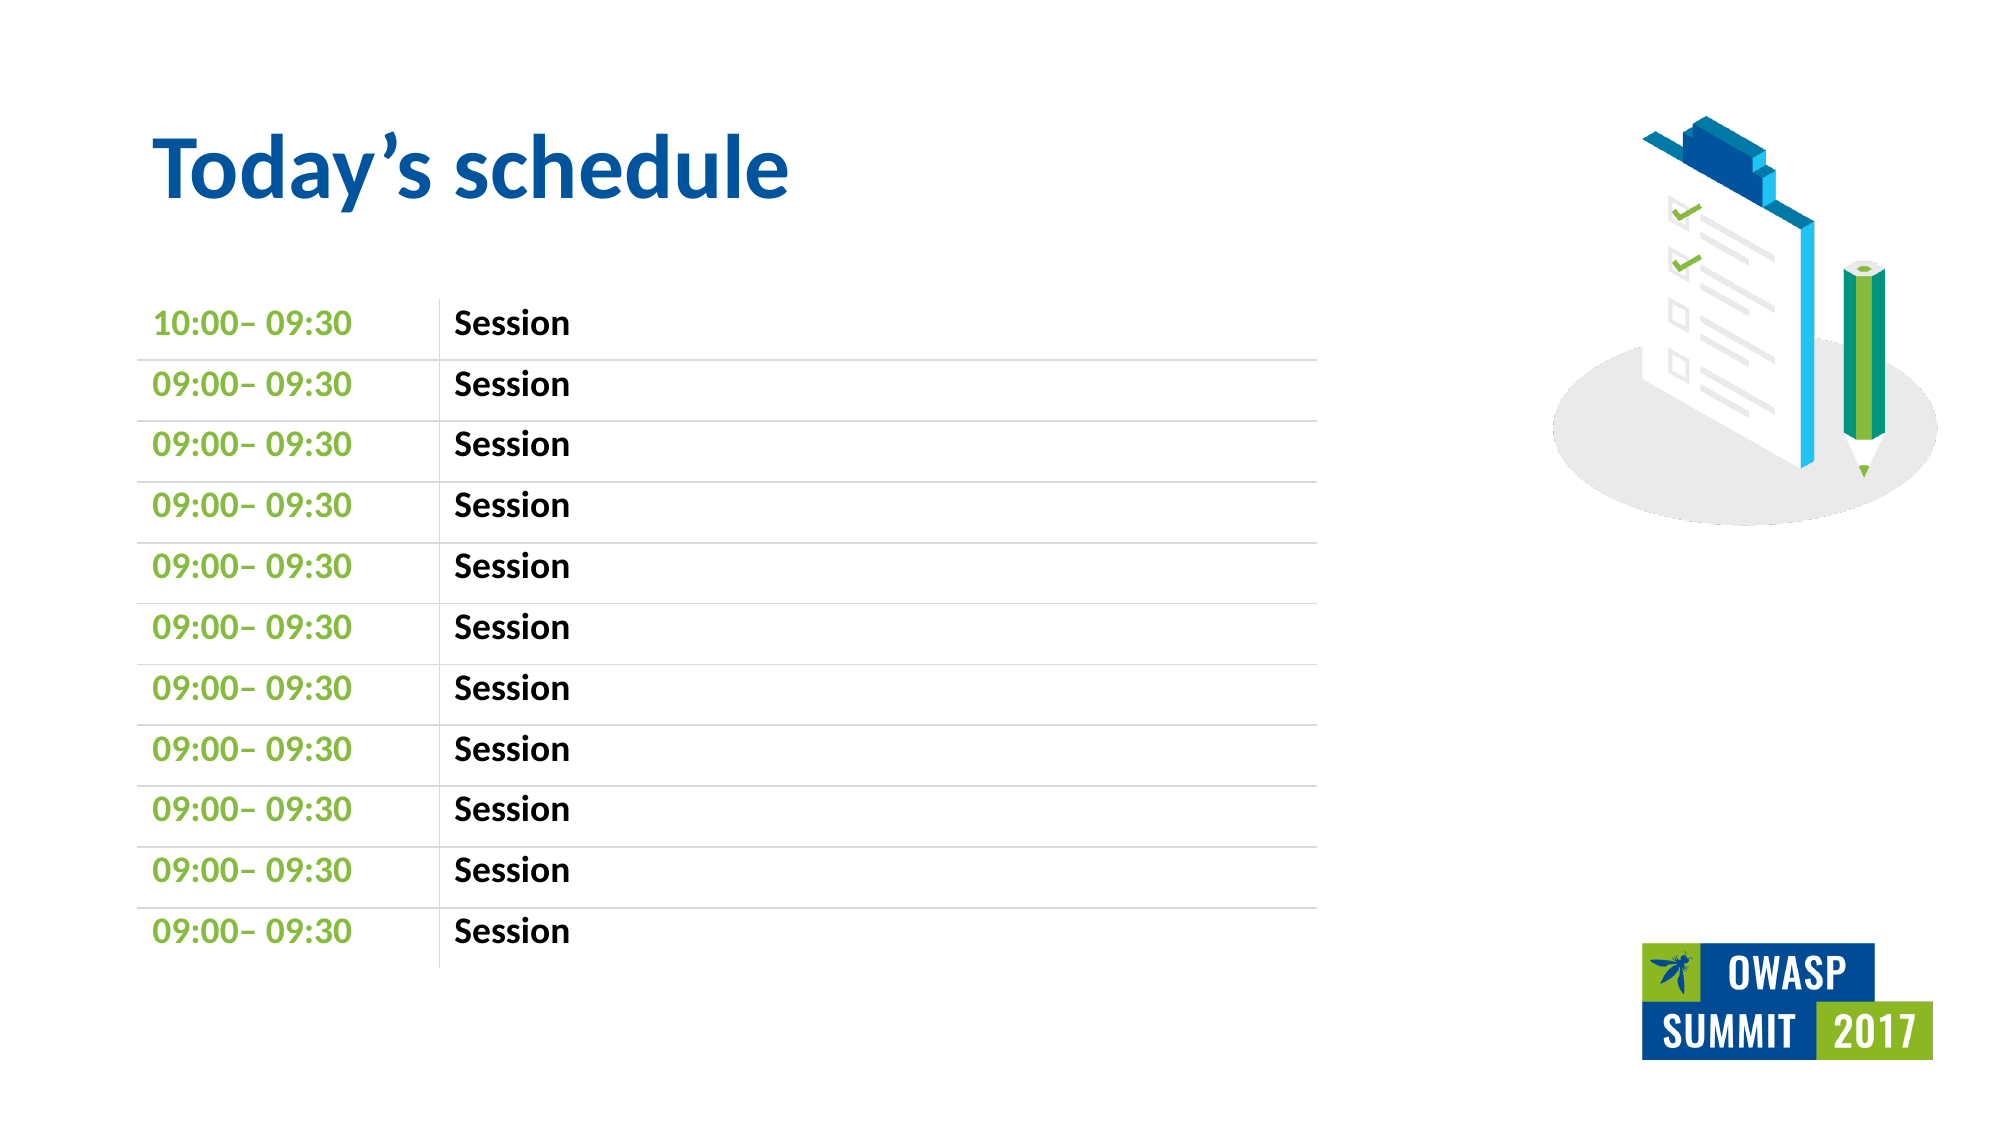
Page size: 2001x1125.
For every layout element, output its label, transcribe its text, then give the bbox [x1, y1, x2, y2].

table_cell Session [440, 909, 1315, 968]
table_cell 09:00– 09:30 [138, 361, 439, 420]
table_cell Session [440, 361, 1315, 420]
table_cell Session [440, 848, 1315, 907]
picture [1450, 70, 2000, 570]
table_cell Session [440, 483, 1315, 542]
table_cell Session [440, 787, 1315, 846]
table_header Session [440, 300, 1315, 359]
table_cell 09:00– 09:30 [138, 909, 439, 968]
table_cell Session [440, 665, 1315, 724]
table_cell 09:00– 09:30 [138, 544, 439, 603]
table_cell 09:00– 09:30 [138, 604, 439, 664]
title Today’s schedule [137, 59, 1863, 278]
table_cell 09:00– 09:30 [138, 483, 439, 542]
table_cell Session [440, 604, 1315, 664]
table_cell 09:00– 09:30 [138, 848, 439, 907]
table_cell Session [440, 726, 1315, 785]
table_cell Session [440, 422, 1315, 481]
table_cell 09:00– 09:30 [138, 665, 439, 724]
table_header 10:00– 09:30 [138, 300, 439, 359]
table_cell 09:00– 09:30 [138, 787, 439, 846]
table_cell 09:00– 09:30 [138, 422, 439, 481]
picture [1642, 943, 1934, 1060]
table_cell Session [440, 544, 1315, 603]
table_cell 09:00– 09:30 [138, 726, 439, 785]
